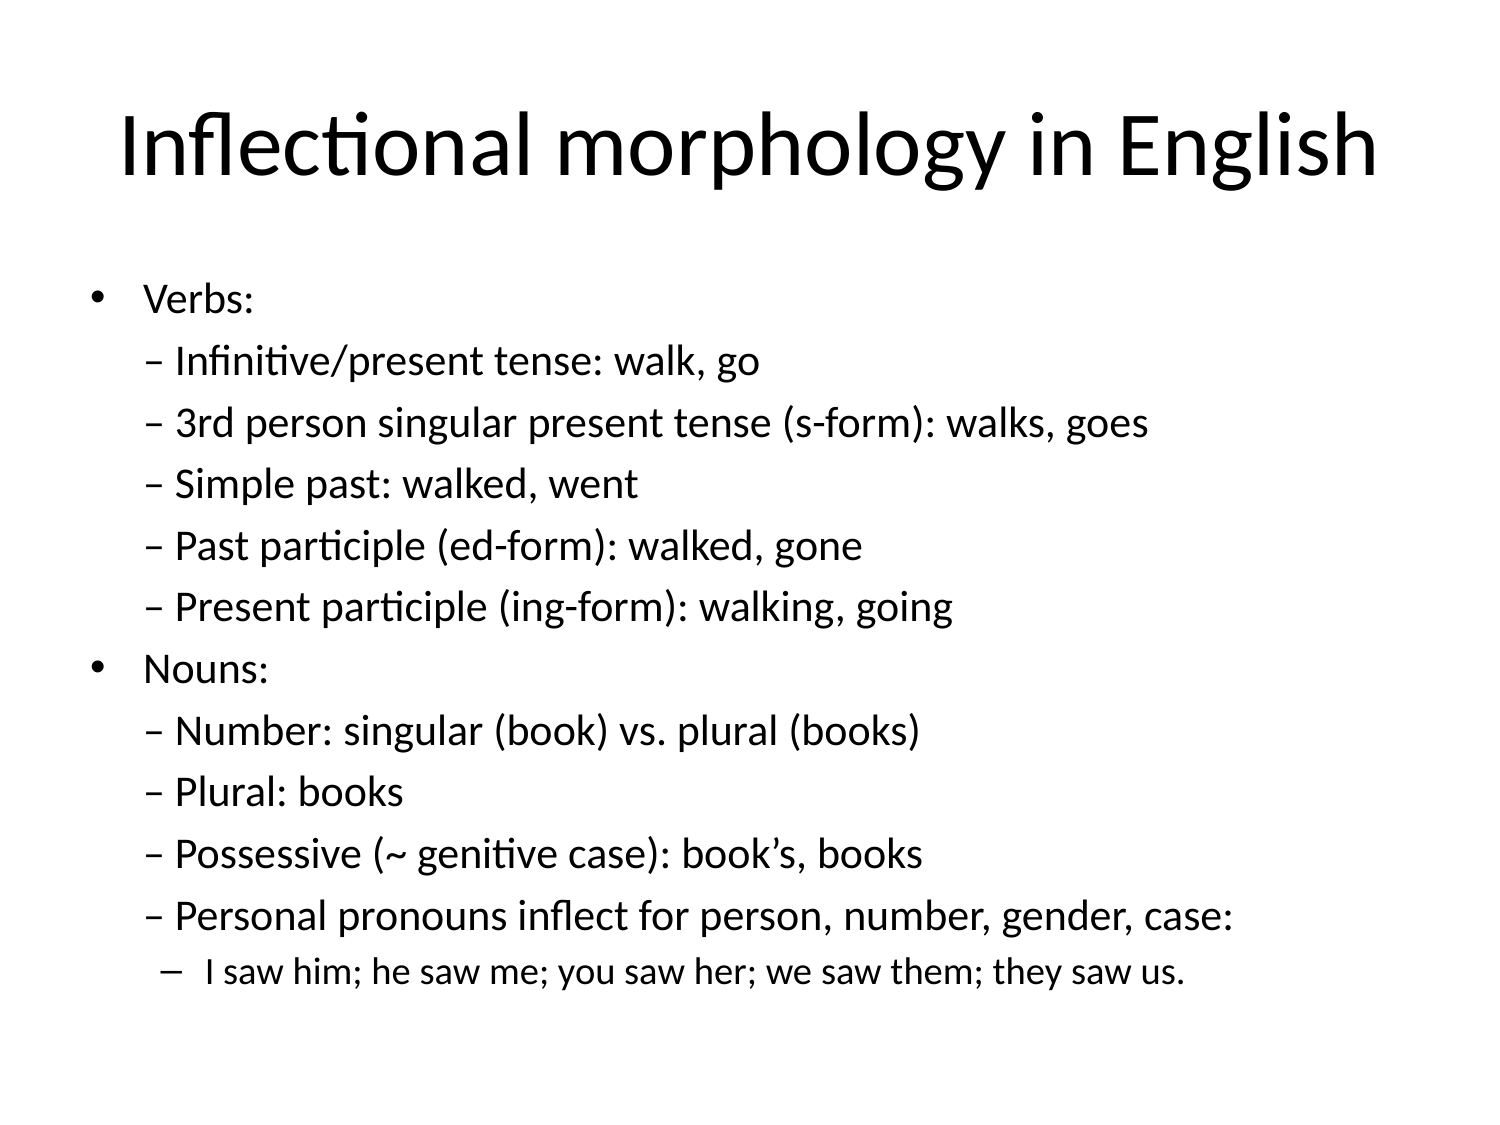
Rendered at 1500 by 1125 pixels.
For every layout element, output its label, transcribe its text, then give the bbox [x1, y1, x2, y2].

title Inflectional morphology in English [75, 45, 1425, 233]
list Verbs: – Infinitive/present tense: walk, go – 3rd person singular present tense (s-form): walks, goes – Simple past: walked, went – Past participle (ed-form): walked, gone – Present participle (ing-form): walking, going Nouns: – Number: singular (book) vs. plural (books) – Plural: books – Possessive (~ genitive case): book’s, books – Personal pronouns inflect for person, number, gender, case: I saw him; he saw me; you saw her; we saw them; they saw us. [75, 262, 1425, 1005]
